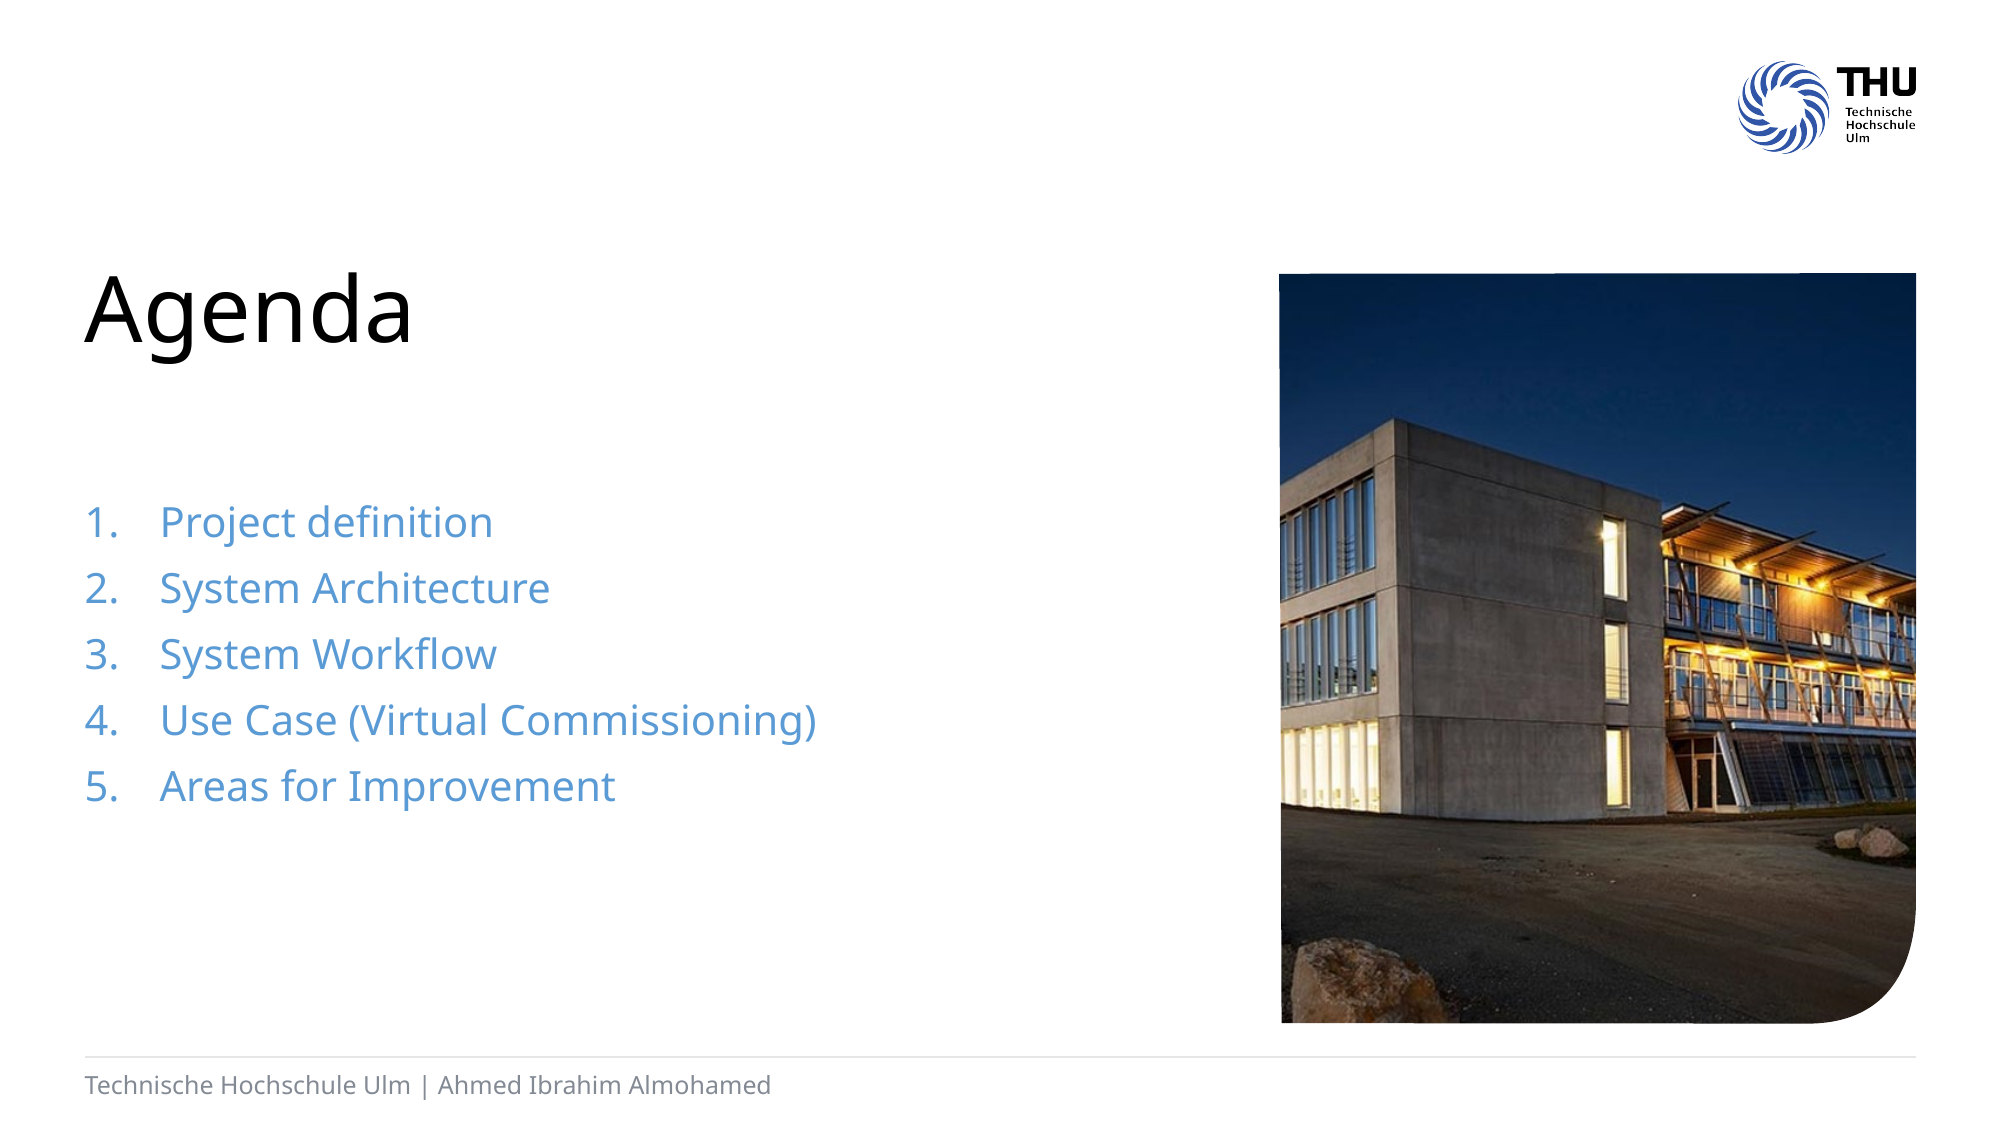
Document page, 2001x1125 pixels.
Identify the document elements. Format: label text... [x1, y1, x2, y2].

picture [1278, 272, 1917, 1025]
picture [1738, 61, 1916, 154]
title Agenda [84, 256, 1251, 494]
subtitle Project definition System Architecture System Workflow Use Case (Virtual Commissioning) Areas for Improvement [84, 494, 1251, 983]
footer Technische Hochschule Ulm | Ahmed Ibrahim Almohamed [84, 1072, 1666, 1096]
